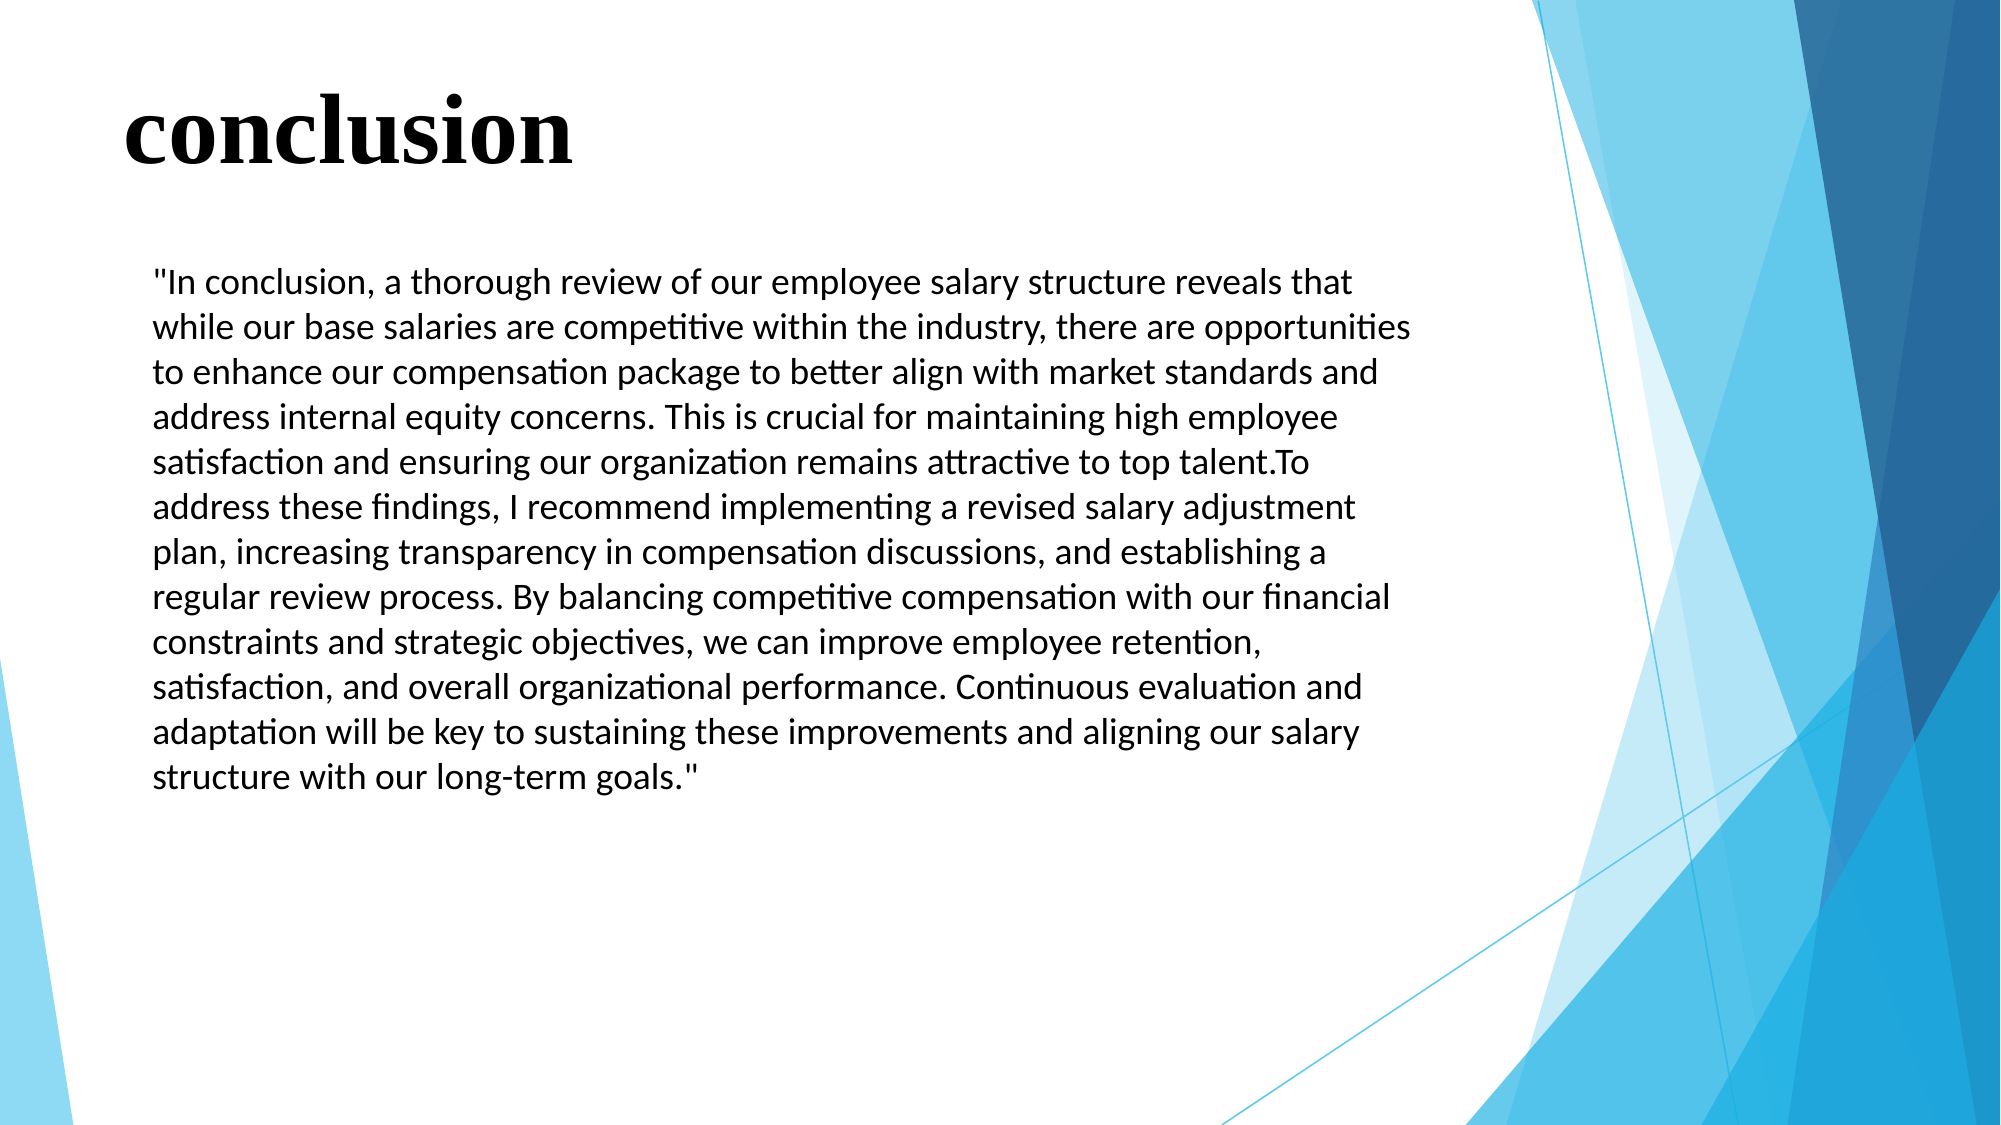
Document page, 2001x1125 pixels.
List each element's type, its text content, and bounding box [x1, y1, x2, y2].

title conclusion [123, 63, 1877, 188]
text_box "In conclusion, a thorough review of our employee salary structure reveals that while our base salaries are competitive within the industry, there are opportunities to enhance our compensation package to better align with market standards and address internal equity concerns. This is crucial for maintaining high employee satisfaction and ensuring our organization remains attractive to top talent.To address these findings, I recommend implementing a revised salary adjustment plan, increasing transparency in compensation discussions, and establishing a regular review process. By balancing competitive compensation with our financial constraints and strategic objectives, we can improve employee retention, satisfaction, and overall organizational performance. Continuous evaluation and adaptation will be key to sustaining these improvements and aligning our salary structure with our long-term goals." [137, 249, 1438, 805]
